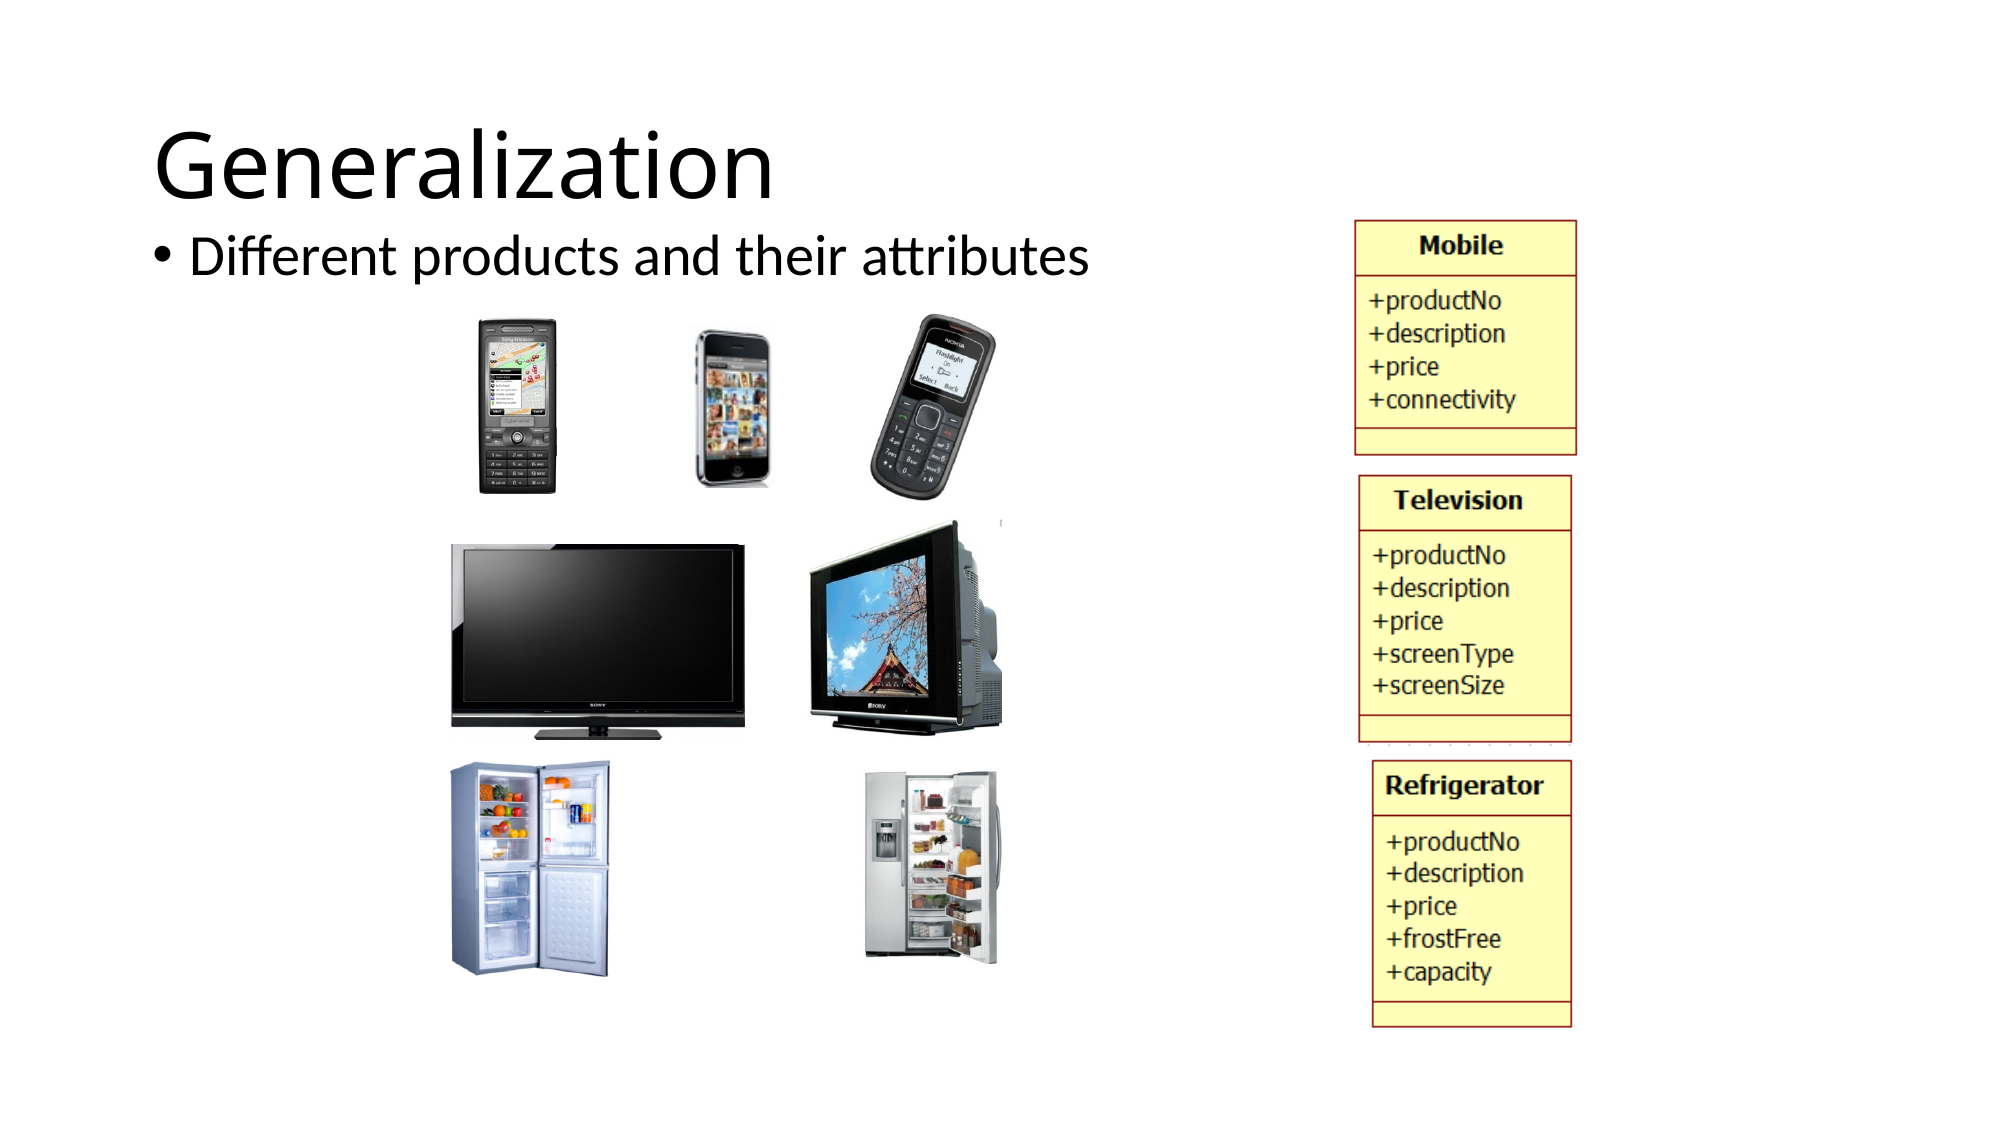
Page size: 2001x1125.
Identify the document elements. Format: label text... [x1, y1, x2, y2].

picture [447, 544, 745, 740]
picture [474, 314, 557, 494]
picture [688, 325, 775, 488]
picture [1366, 754, 1577, 1031]
picture [1349, 217, 1582, 459]
picture [869, 312, 997, 501]
picture [807, 519, 1002, 738]
title Generalization [137, 59, 1863, 217]
picture [447, 756, 612, 977]
picture [862, 769, 1003, 964]
list Different products and their attributes [137, 217, 1863, 1014]
picture [1354, 472, 1577, 746]
